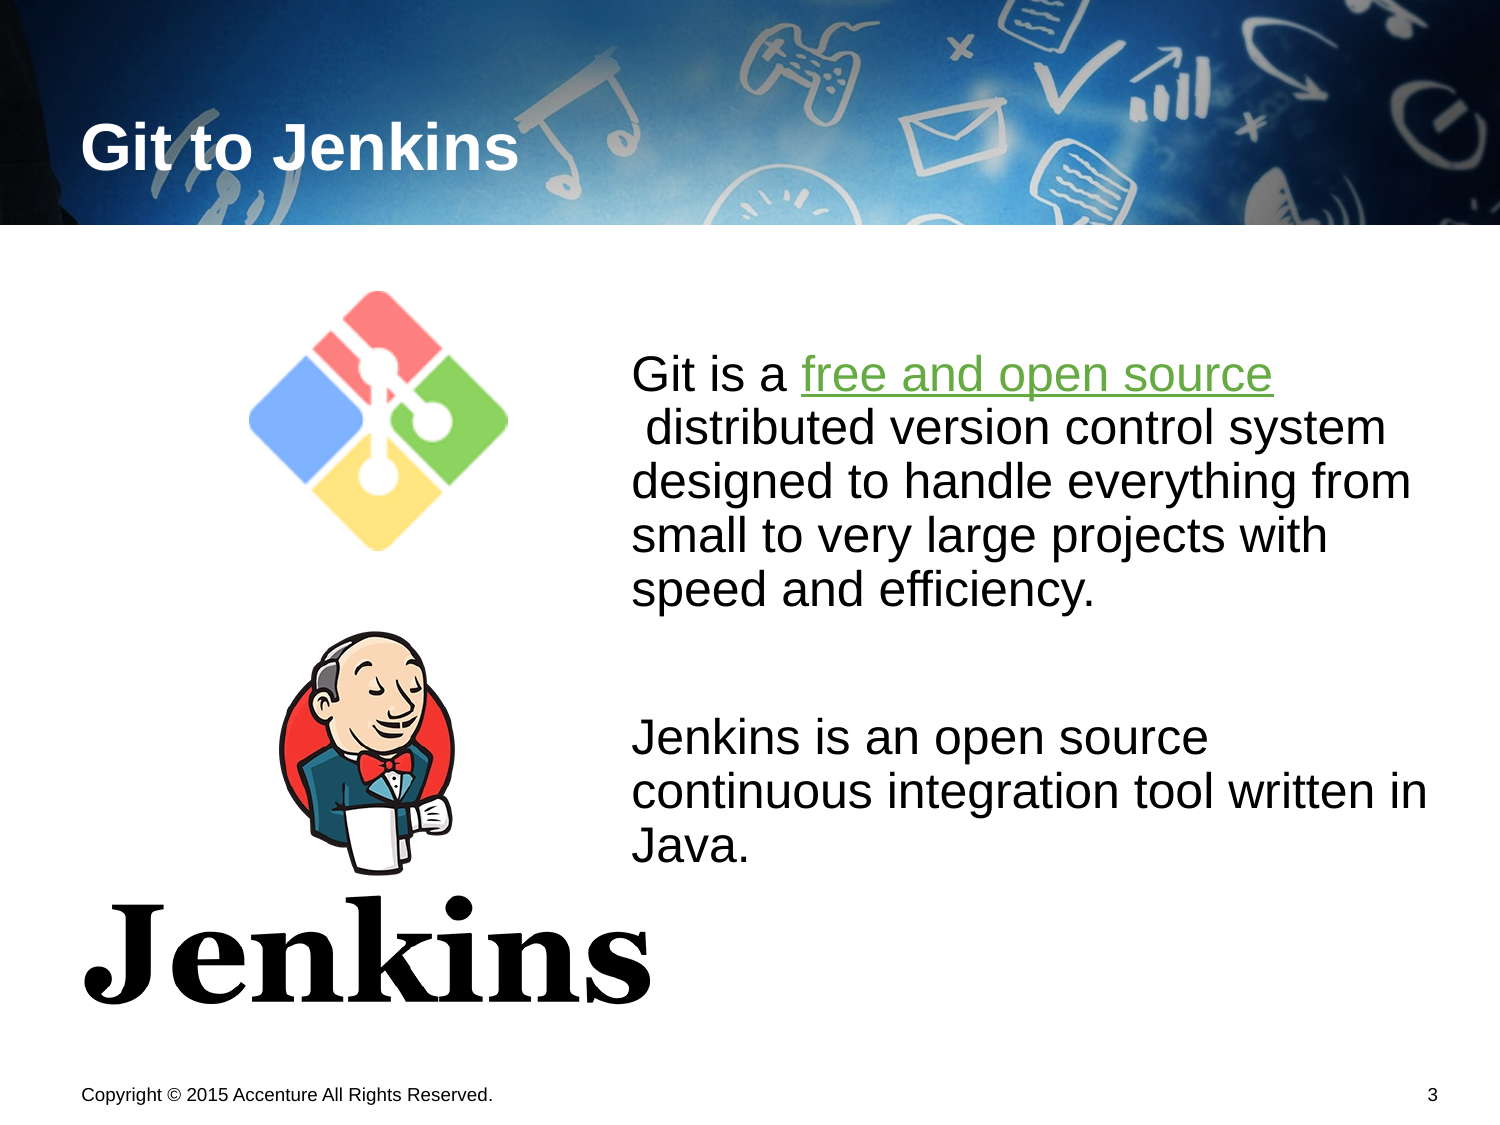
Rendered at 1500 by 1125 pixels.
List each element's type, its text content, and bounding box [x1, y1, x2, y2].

title Git to Jenkins [64, 20, 1441, 194]
picture [39, 626, 699, 1028]
footer Copyright © 2015 Accenture All Rights Reserved. [65, 1036, 804, 1113]
picture [249, 291, 508, 551]
text_box Jenkins is an open source continuous integration tool written in Java. [703, 704, 1471, 1005]
list Git is a free and open source distributed version control system designed to handle everything from small to very large projects with speed and efficiency. [616, 340, 1472, 642]
slide_number 2 [1174, 1067, 1454, 1114]
picture [0, 0, 1500, 225]
